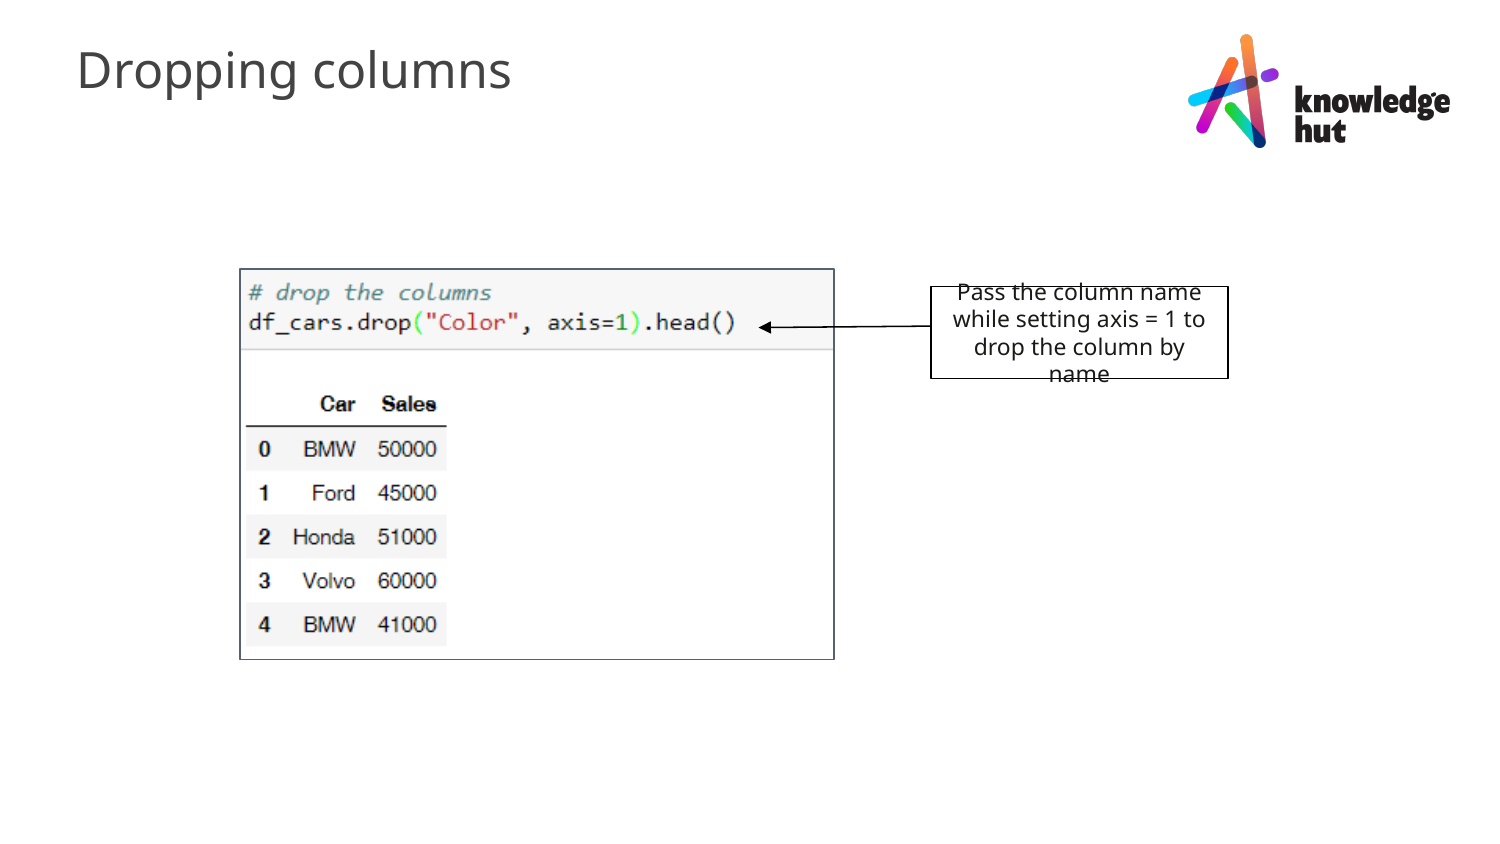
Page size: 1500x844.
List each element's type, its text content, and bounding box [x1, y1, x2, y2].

picture [240, 269, 834, 660]
picture [1184, 30, 1454, 152]
text_box Dropping columns [61, 23, 1285, 110]
text_box Pass the column name while setting axis = 1 to drop the column by name [931, 286, 1228, 379]
